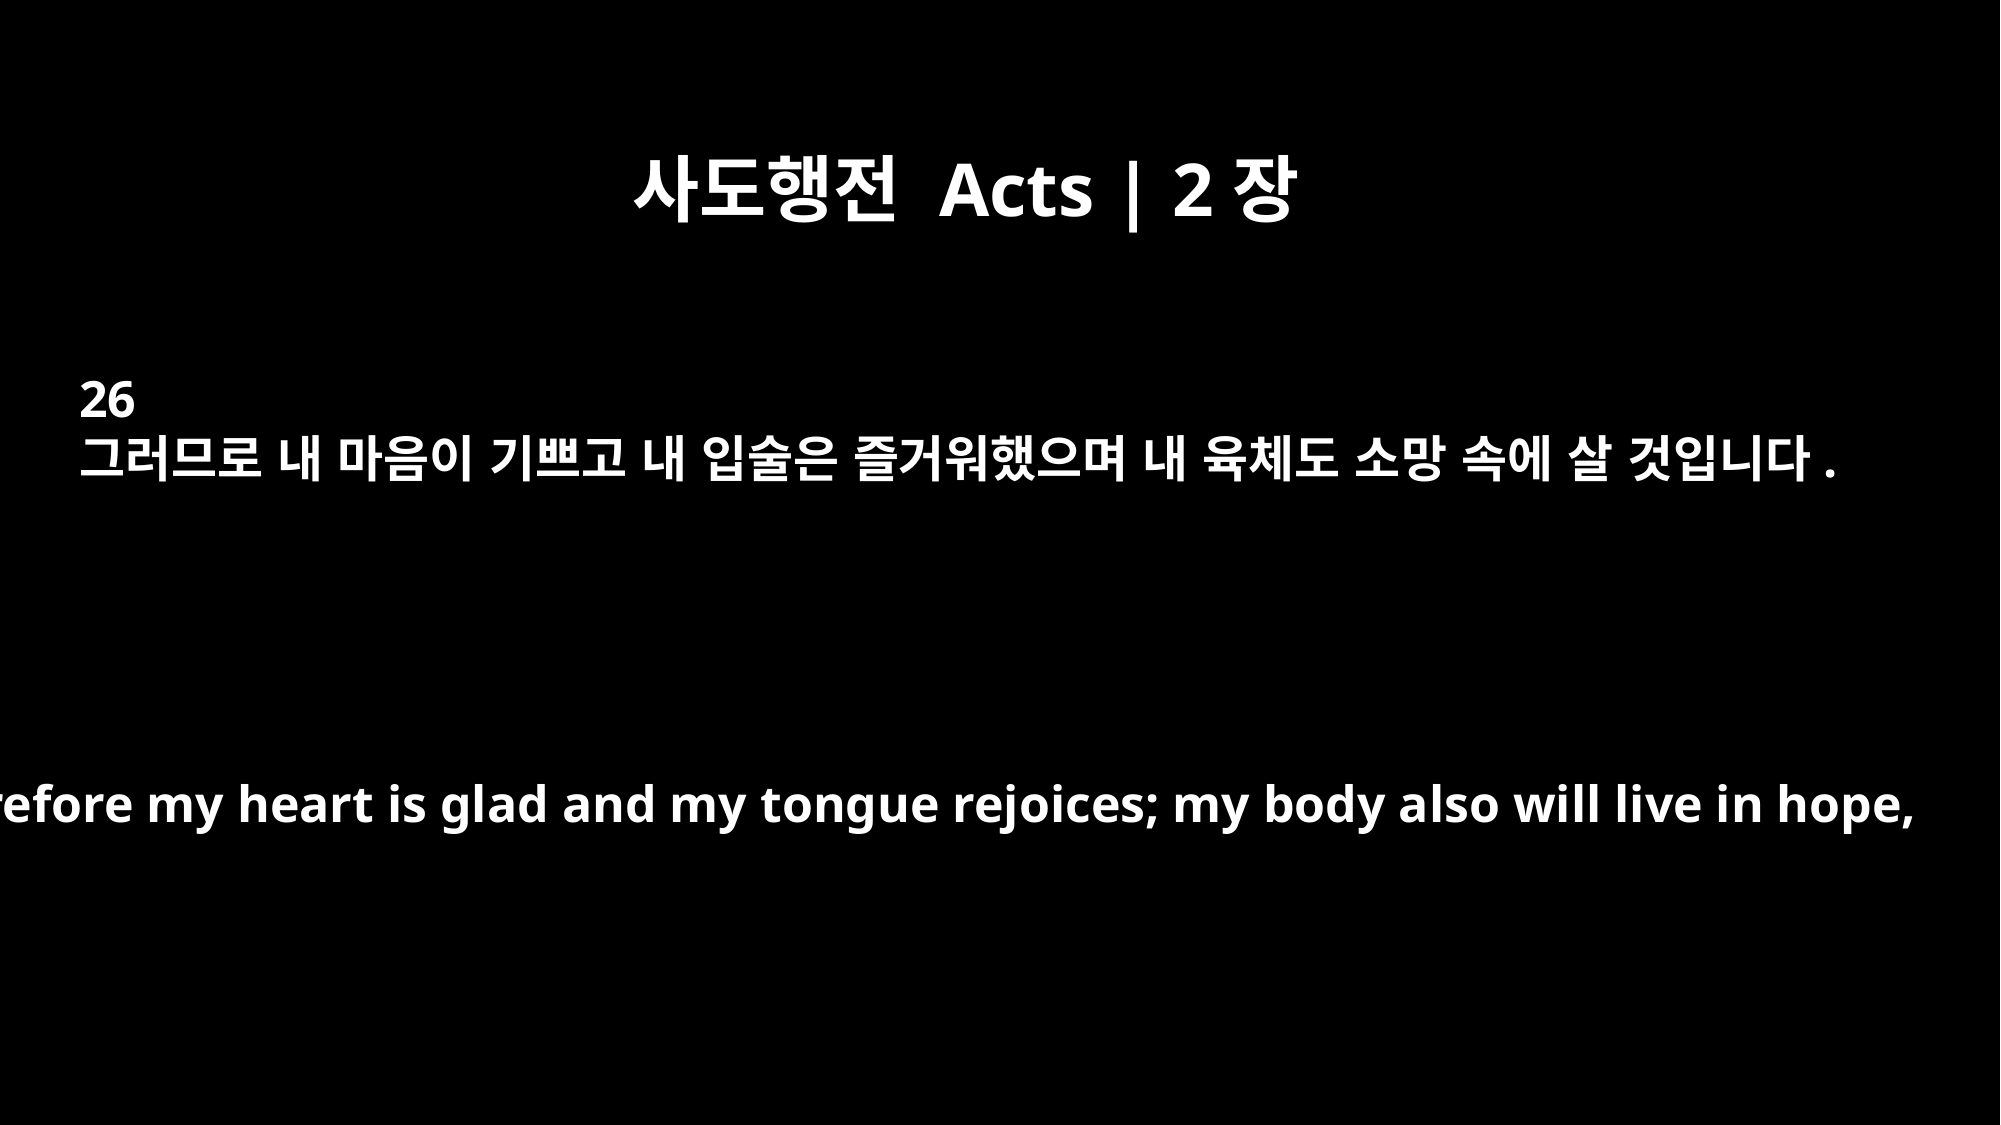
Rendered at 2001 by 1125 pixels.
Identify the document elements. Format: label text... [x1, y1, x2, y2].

text_box 사도행전 Acts | 2장 [617, 136, 1315, 239]
text_box Therefore my heart is glad and my tongue rejoices; my body also will live in hope, [0, 764, 1933, 840]
text_box 26 그러므로 내 마음이 기쁘고 내 입술은 즐거워했으며 내 육체도 소망 속에 살 것입니다. [64, 359, 1853, 495]
